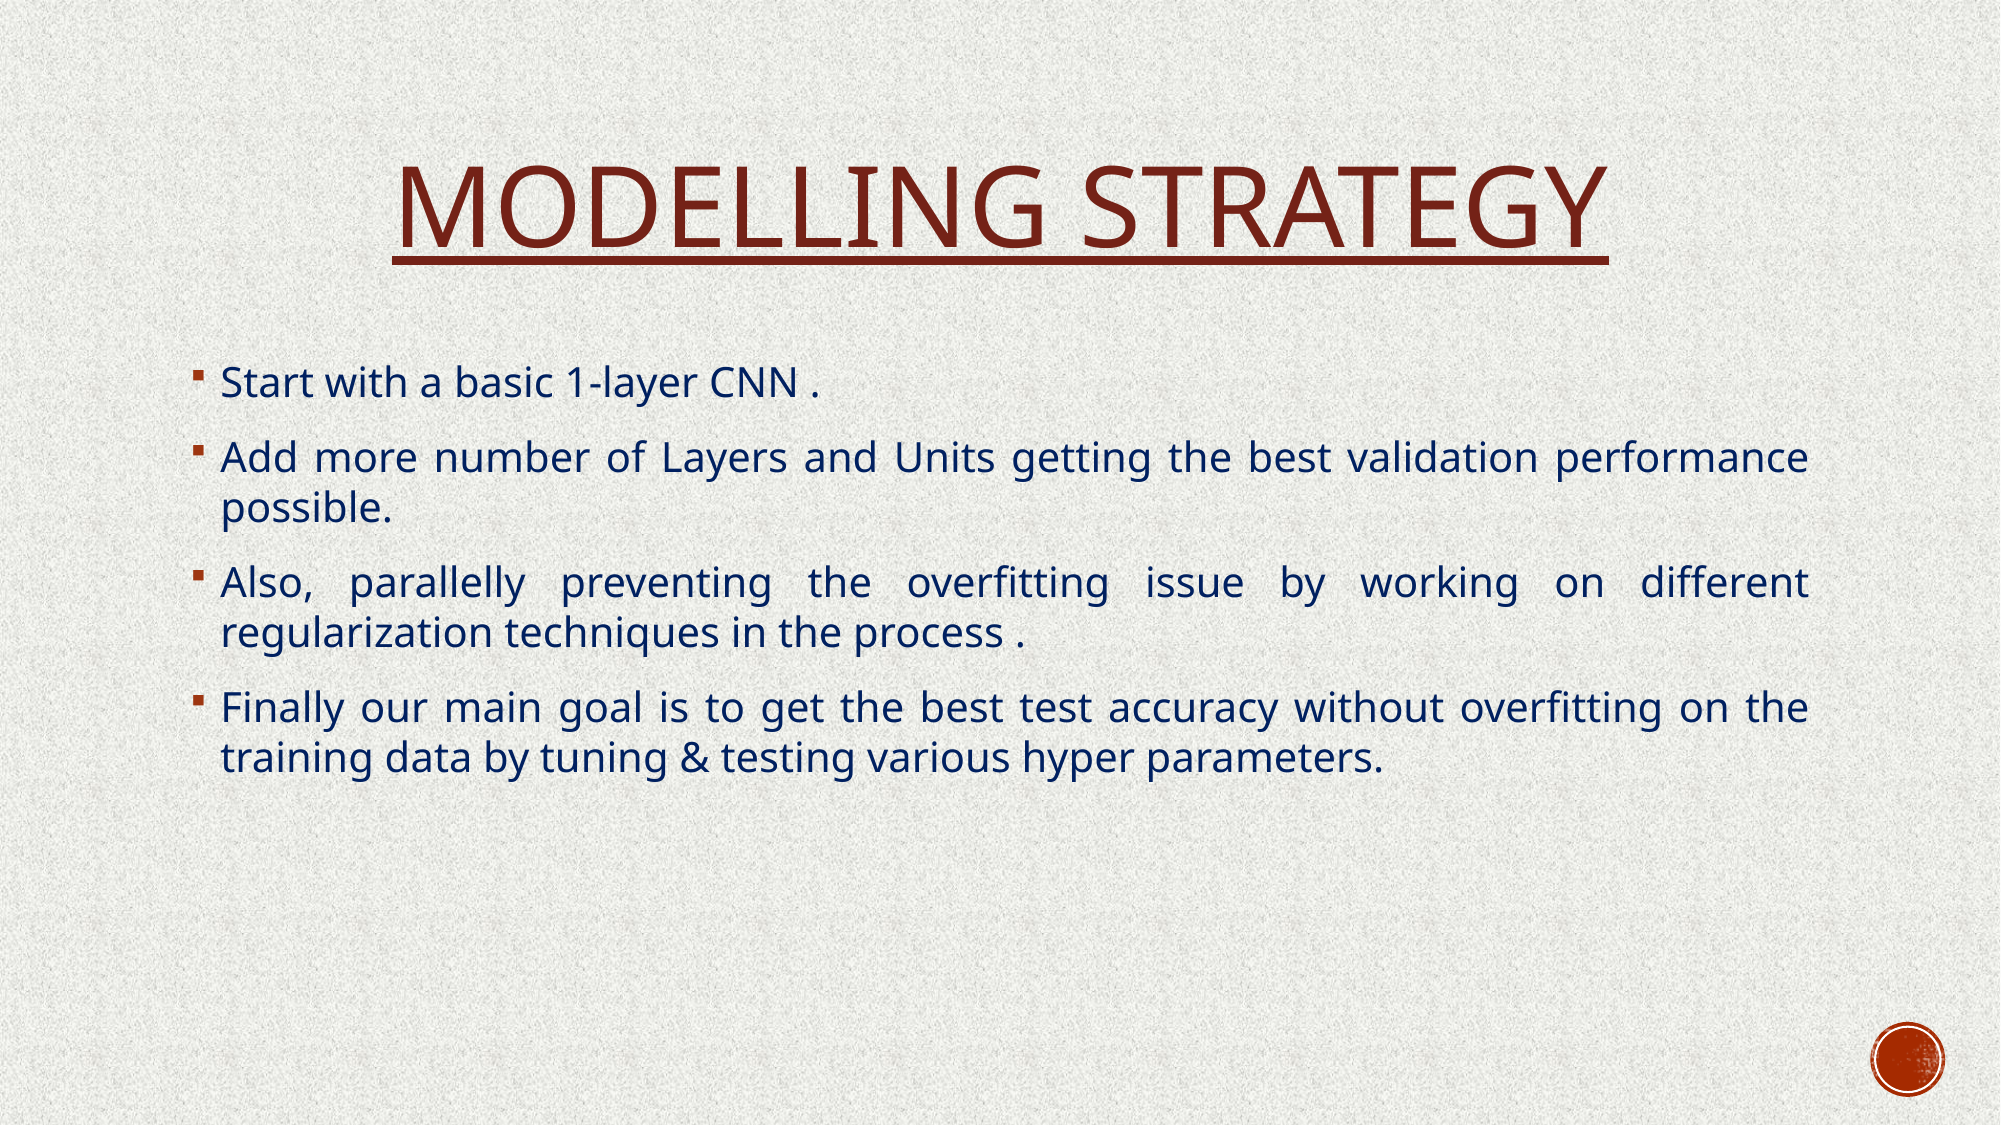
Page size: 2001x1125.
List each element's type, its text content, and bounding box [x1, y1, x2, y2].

list Start with a basic 1-layer CNN . Add more number of Layers and Units getting the best validation performance possible. Also, parallelly preventing the overfitting issue by working on different regularization techniques in the process . Finally our main goal is to get the best test accuracy without overfitting on the training data by tuning & testing various hyper parameters. [175, 348, 1826, 1013]
title Modelling Strategy [175, 79, 1826, 344]
picture [0, 0, 2001, 1125]
